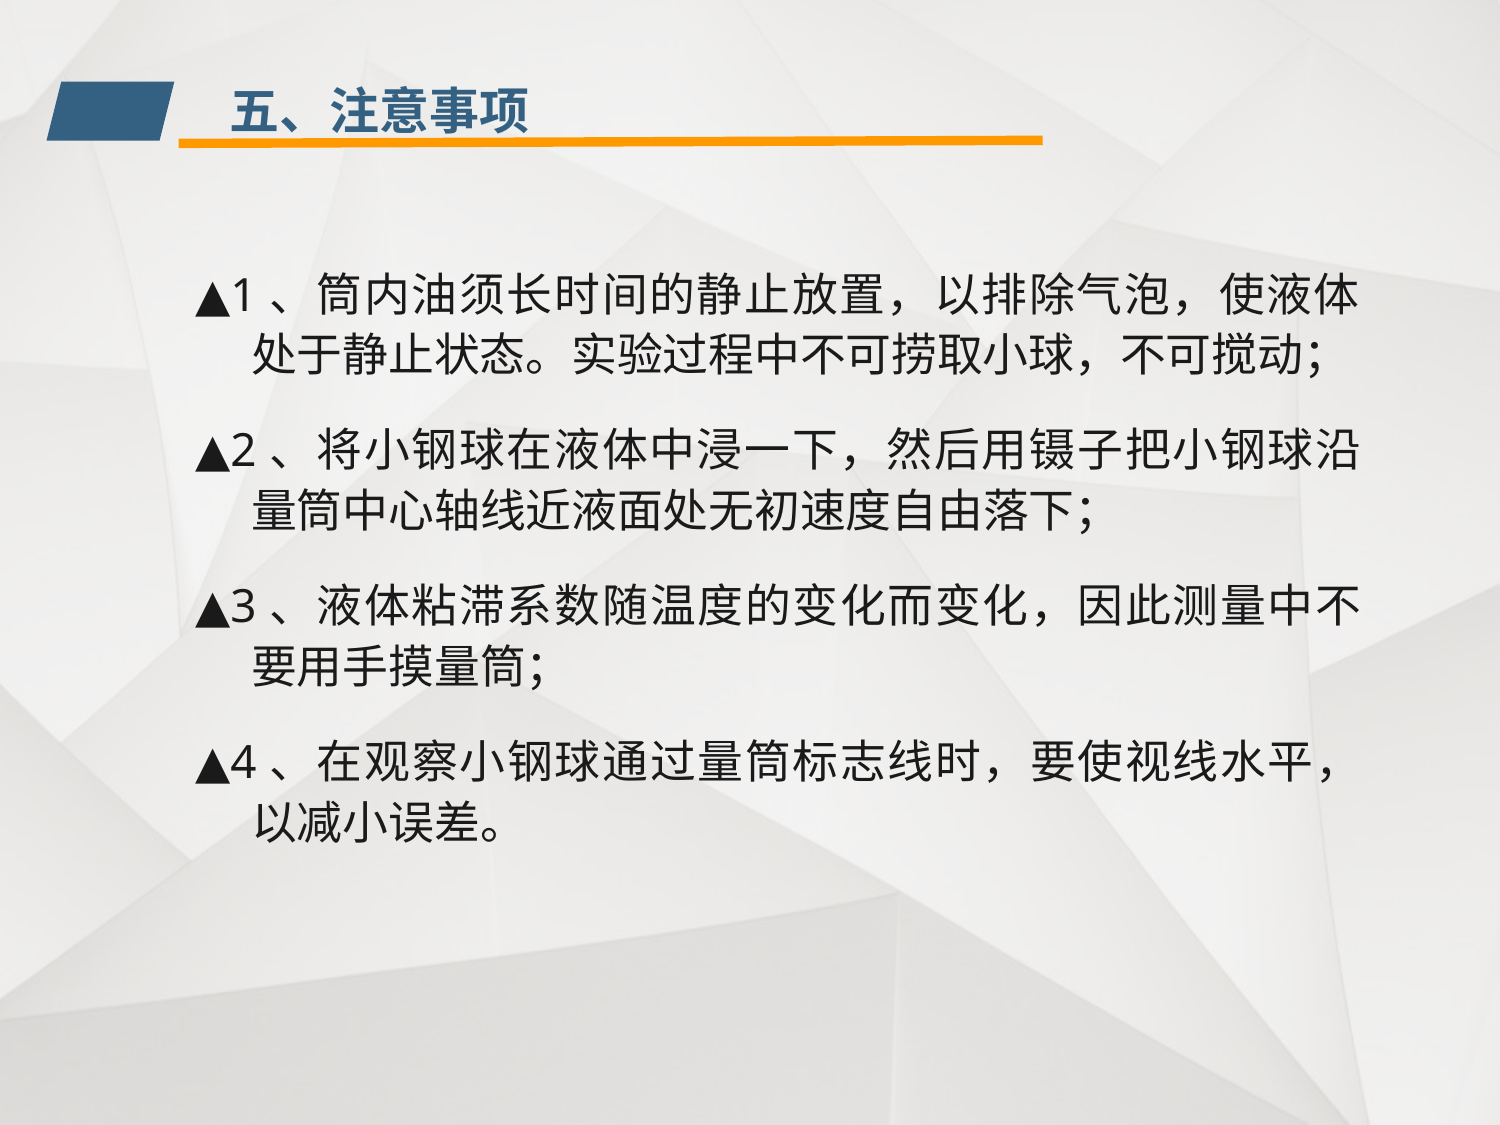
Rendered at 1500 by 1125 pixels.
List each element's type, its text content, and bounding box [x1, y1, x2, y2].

list ▲1、筒内油须长时间的静止放置，以排除气泡，使液体处于静止状态。实验过程中不可捞取小球，不可搅动； ▲2、将小钢球在液体中浸一下，然后用镊子把小钢球沿量筒中心轴线近液面处无初速度自由落下； ▲3、液体粘滞系数随温度的变化而变化，因此测量中不要用手摸量筒； ▲4、在观察小钢球通过量筒标志线时，要使视线水平，以减小误差。 [180, 252, 1377, 1088]
text_box [45, 80, 176, 142]
text_box 五、注意事项 [214, 42, 605, 138]
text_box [178, 140, 1043, 144]
